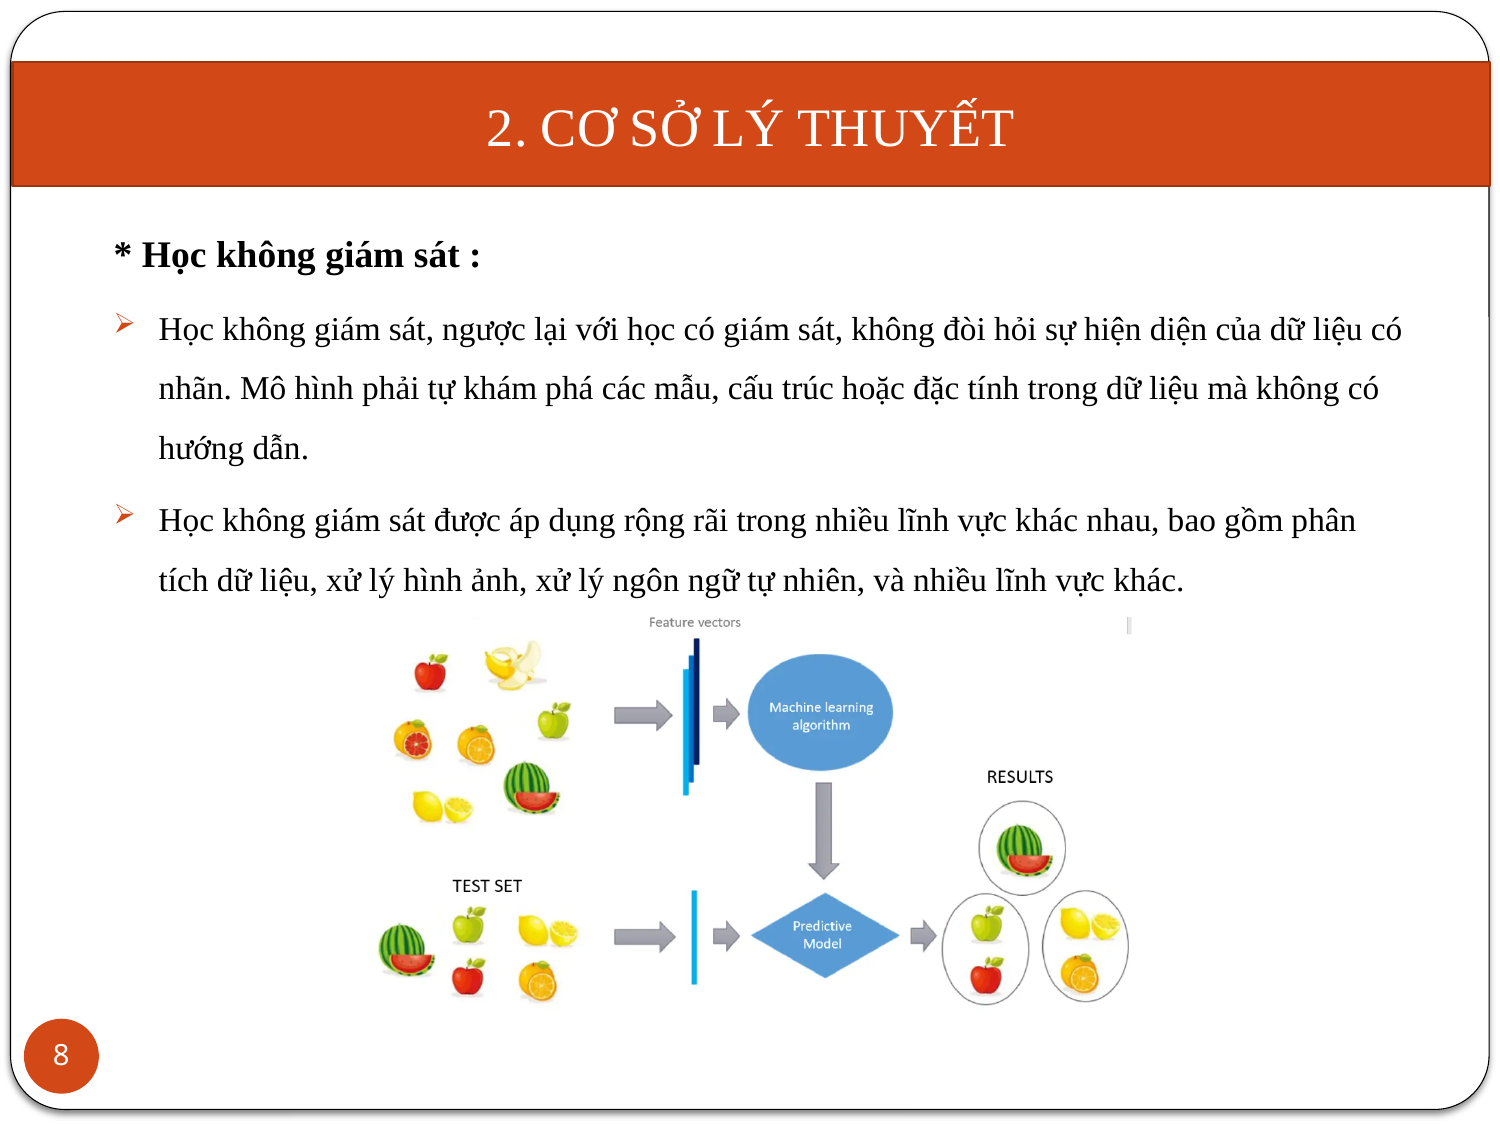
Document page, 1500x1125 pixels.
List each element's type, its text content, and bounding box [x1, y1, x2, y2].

text_box 2. CƠ SỞ LÝ THUYẾT [11, 61, 1491, 187]
slide_number 8 [23, 1018, 99, 1094]
picture [299, 617, 1155, 1019]
list * Học không giám sát : Học không giám sát, ngược lại với học có giám sát, không đòi hỏi sự hiện diện của dữ liệu có nhãn. Mô hình phải tự khám phá các mẫu, cấu trúc hoặc đặc tính trong dữ liệu mà không có hướng dẫn. Học không giám sát được áp dụng rộng rãi trong nhiều lĩnh vực khác nhau, bao gồm phân tích dữ liệu, xử lý hình ảnh, xử lý ngôn ngữ tự nhiên, và nhiều lĩnh vực khác. [98, 200, 1424, 993]
